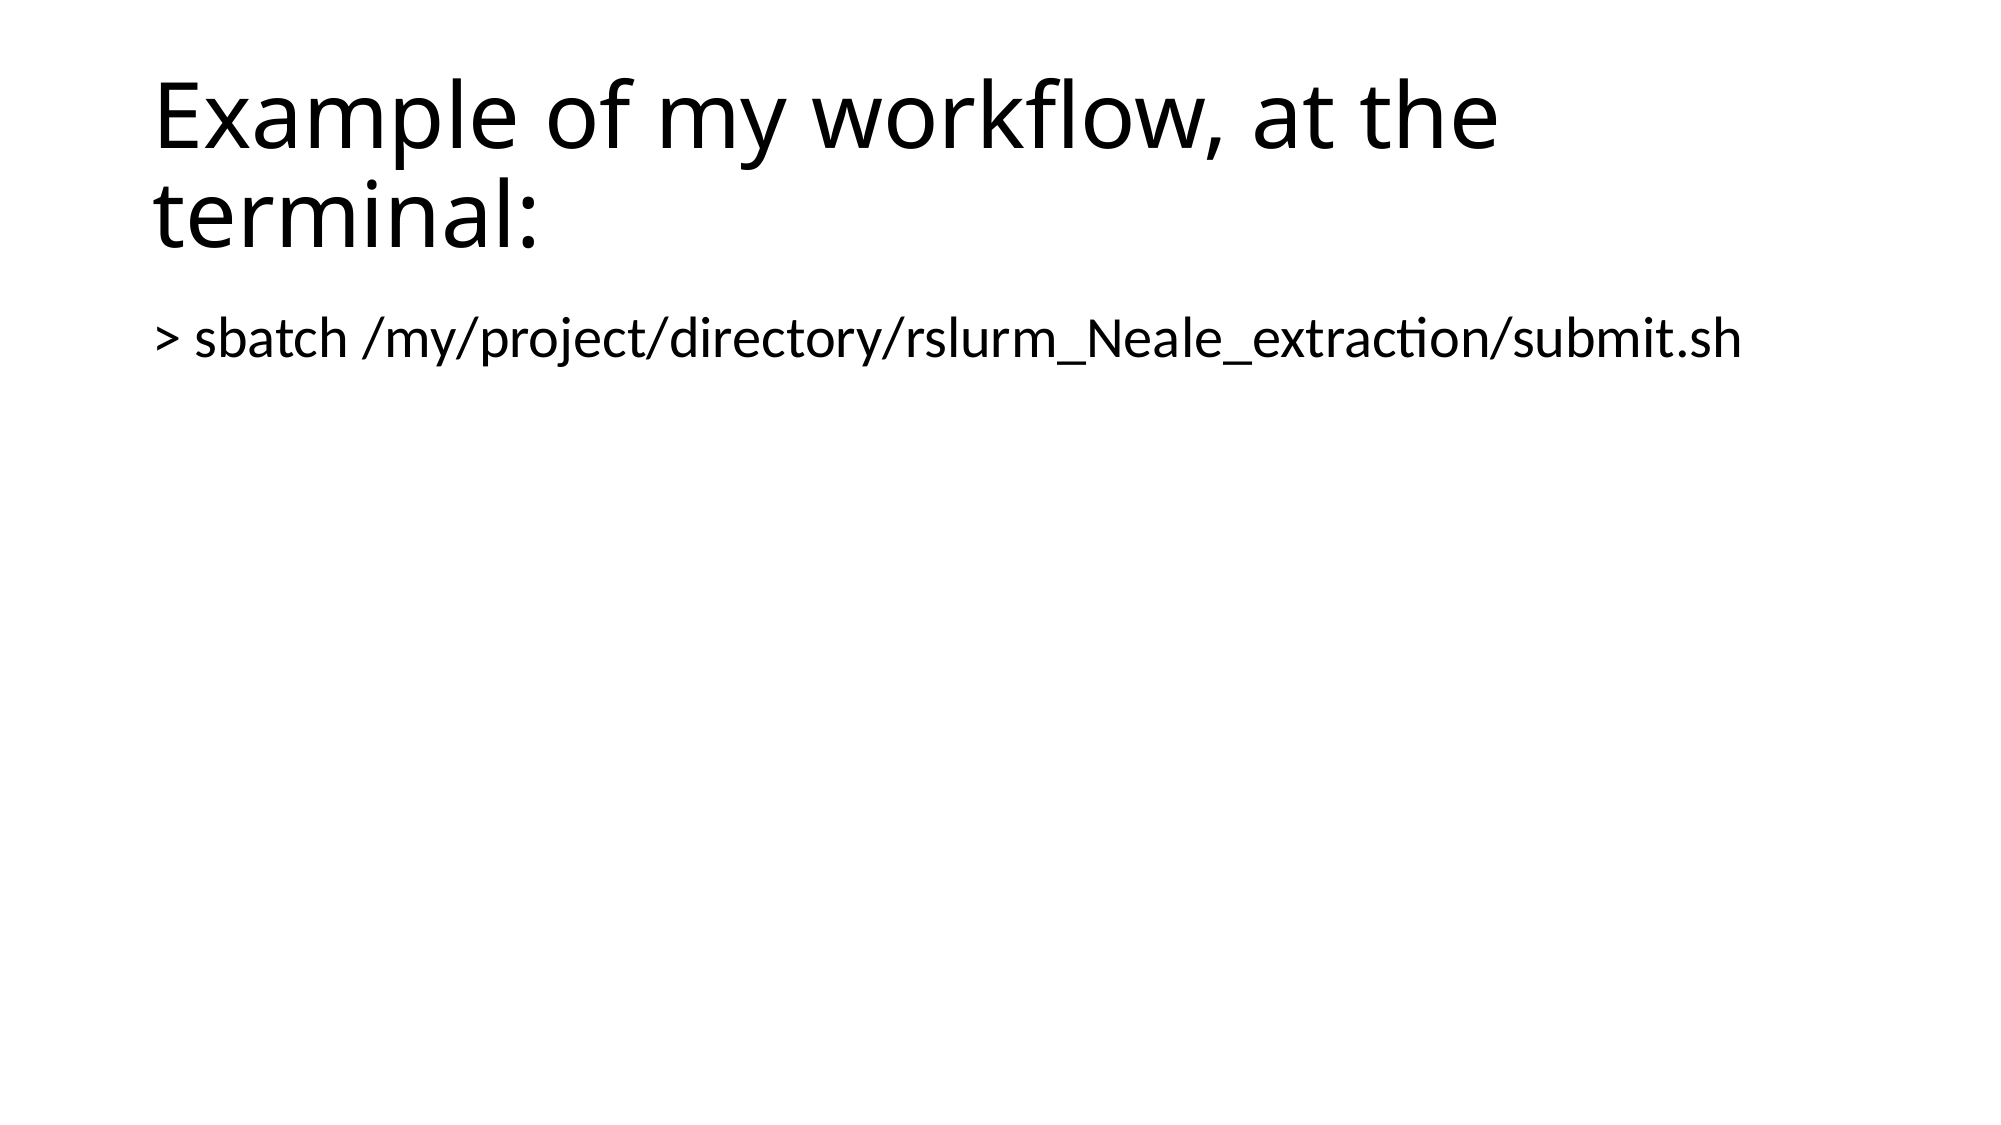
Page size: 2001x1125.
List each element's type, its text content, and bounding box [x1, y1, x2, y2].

title Example of my workflow, at the terminal: [137, 59, 1863, 278]
list > sbatch /my/project/directory/rslurm_Neale_extraction/submit.sh [137, 299, 1863, 1014]
